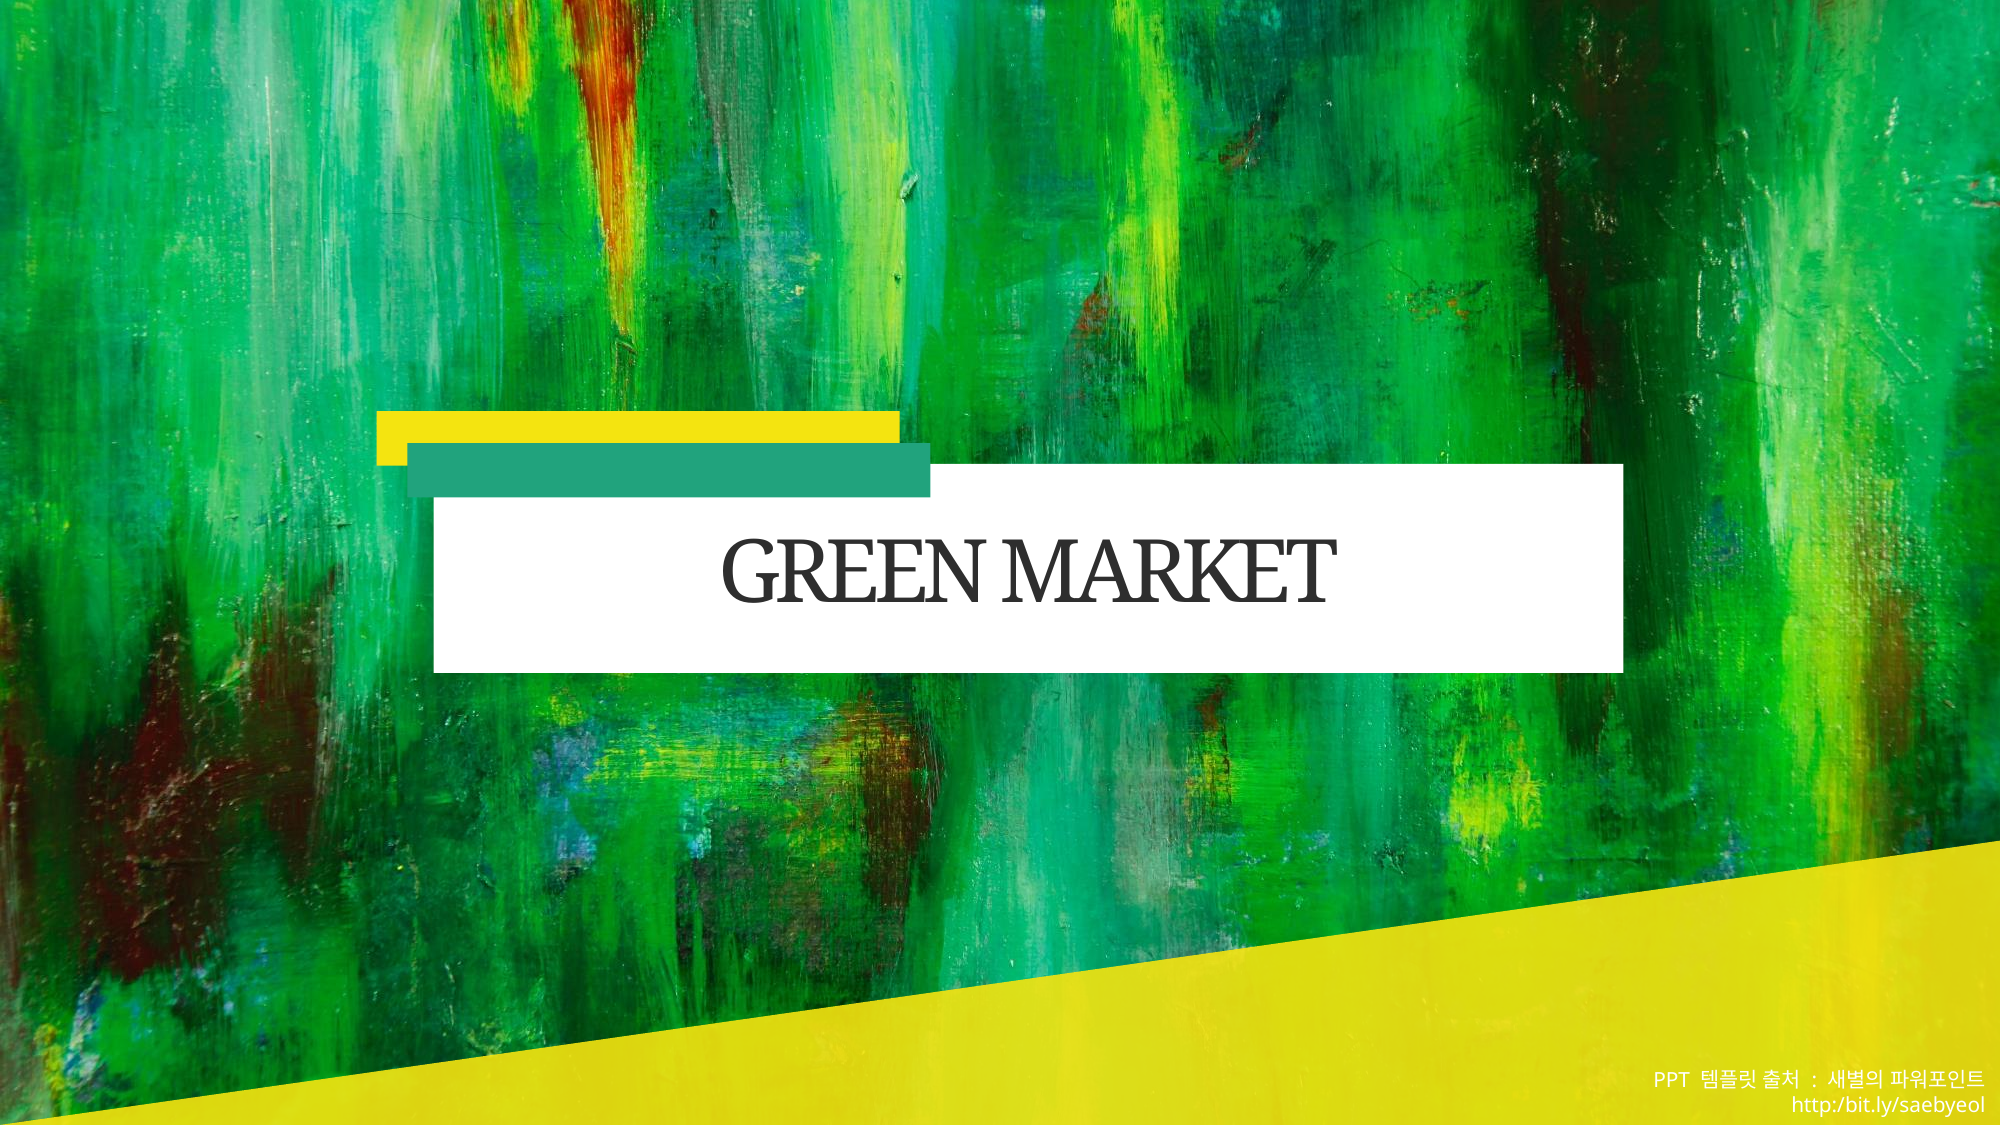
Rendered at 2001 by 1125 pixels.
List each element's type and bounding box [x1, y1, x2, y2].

picture [0, 0, 2000, 1125]
text_box [376, 411, 1624, 674]
